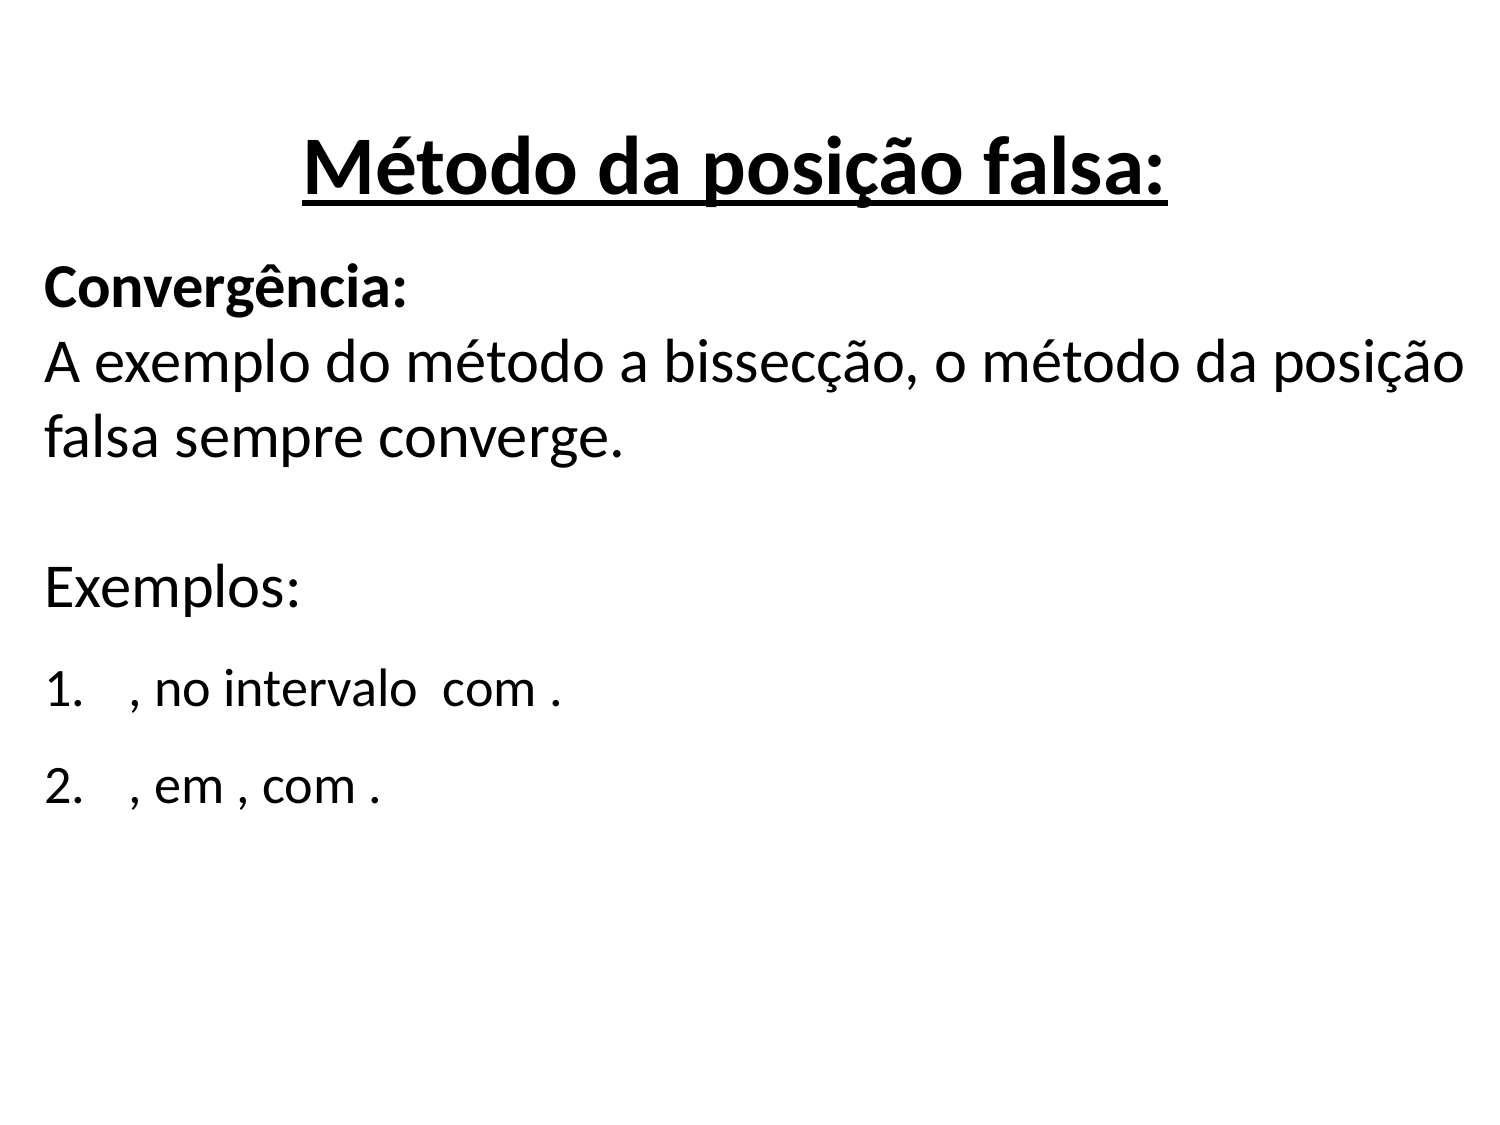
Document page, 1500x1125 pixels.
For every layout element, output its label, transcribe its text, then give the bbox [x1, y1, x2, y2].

title Método da posição falsa: [0, 42, 1471, 231]
